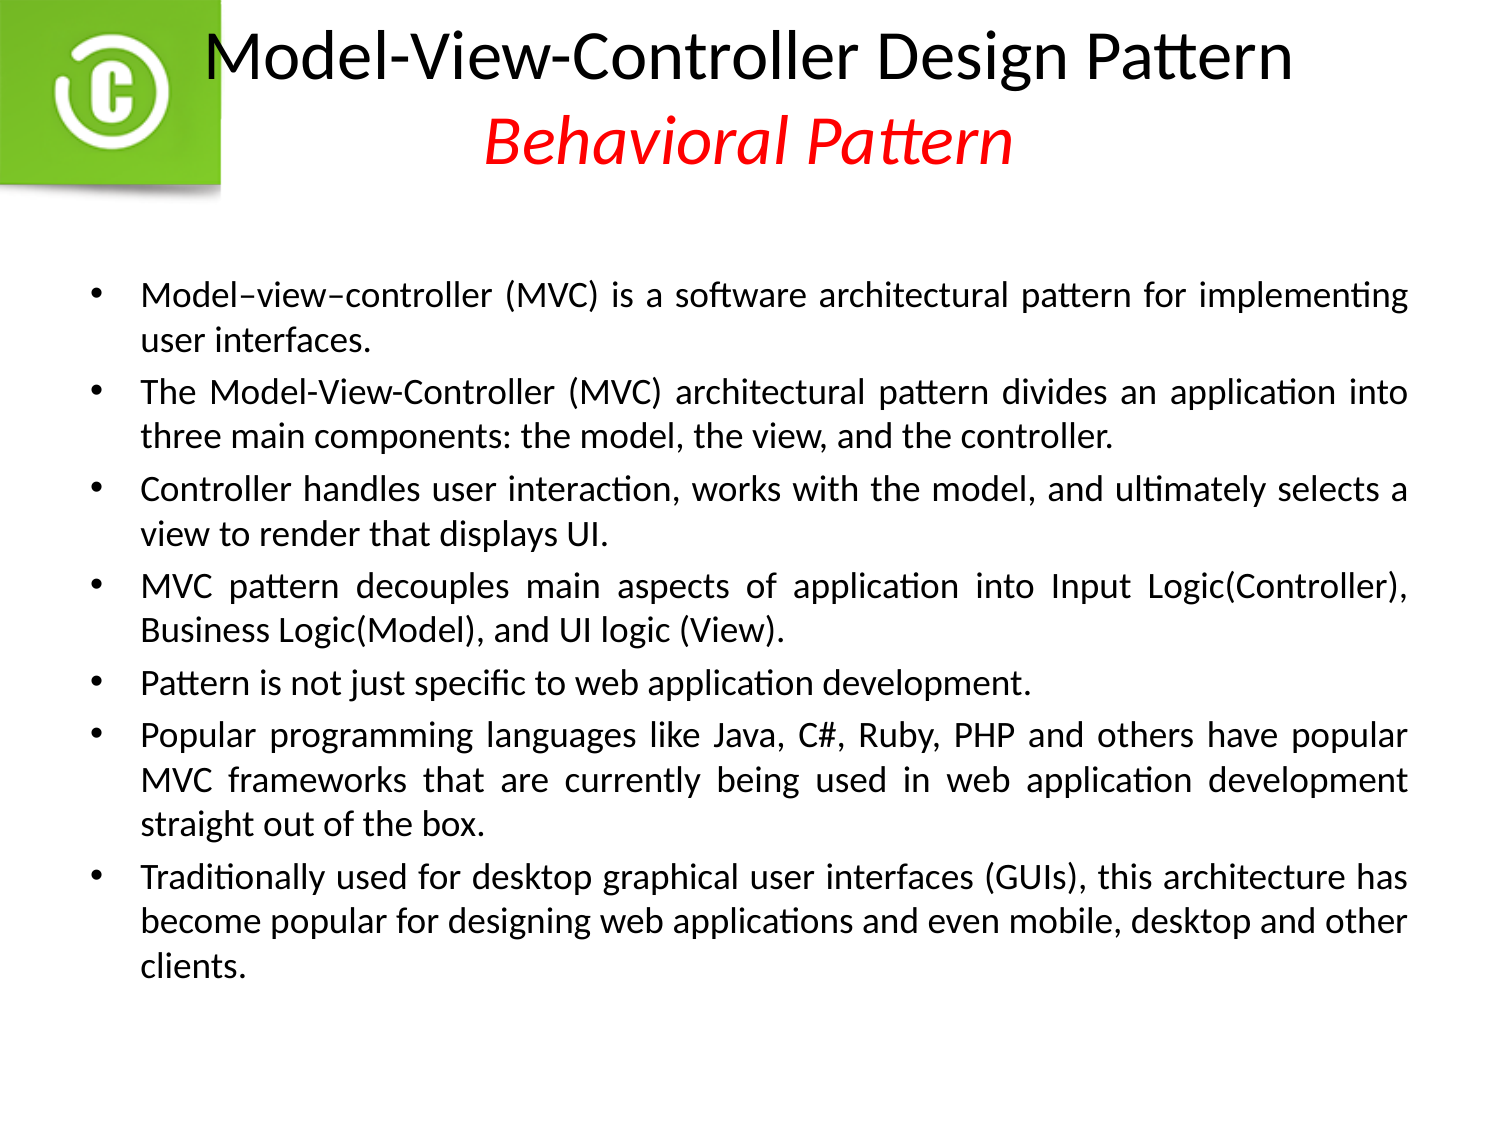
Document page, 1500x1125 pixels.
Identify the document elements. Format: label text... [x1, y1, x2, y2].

list Model–view–controller (MVC) is a software architectural pattern for implementing user interfaces. The Model-View-Controller (MVC) architectural pattern divides an application into three main components: the model, the view, and the controller. Controller handles user interaction, works with the model, and ultimately selects a view to render that displays UI. MVC pattern decouples main aspects of application into Input Logic(Controller), Business Logic(Model), and UI logic (View). Pattern is not just specific to web application development. Popular programming languages like Java, C#, Ruby, PHP and others have popular MVC frameworks that are currently being used in web application development straight out of the box. Traditionally used for desktop graphical user interfaces (GUIs), this architecture has become popular for designing web applications and even mobile, desktop and other clients. [75, 262, 1425, 1005]
title Model-View-Controller Design Pattern Behavioral Pattern [226, 0, 1425, 188]
picture [0, 0, 226, 208]
